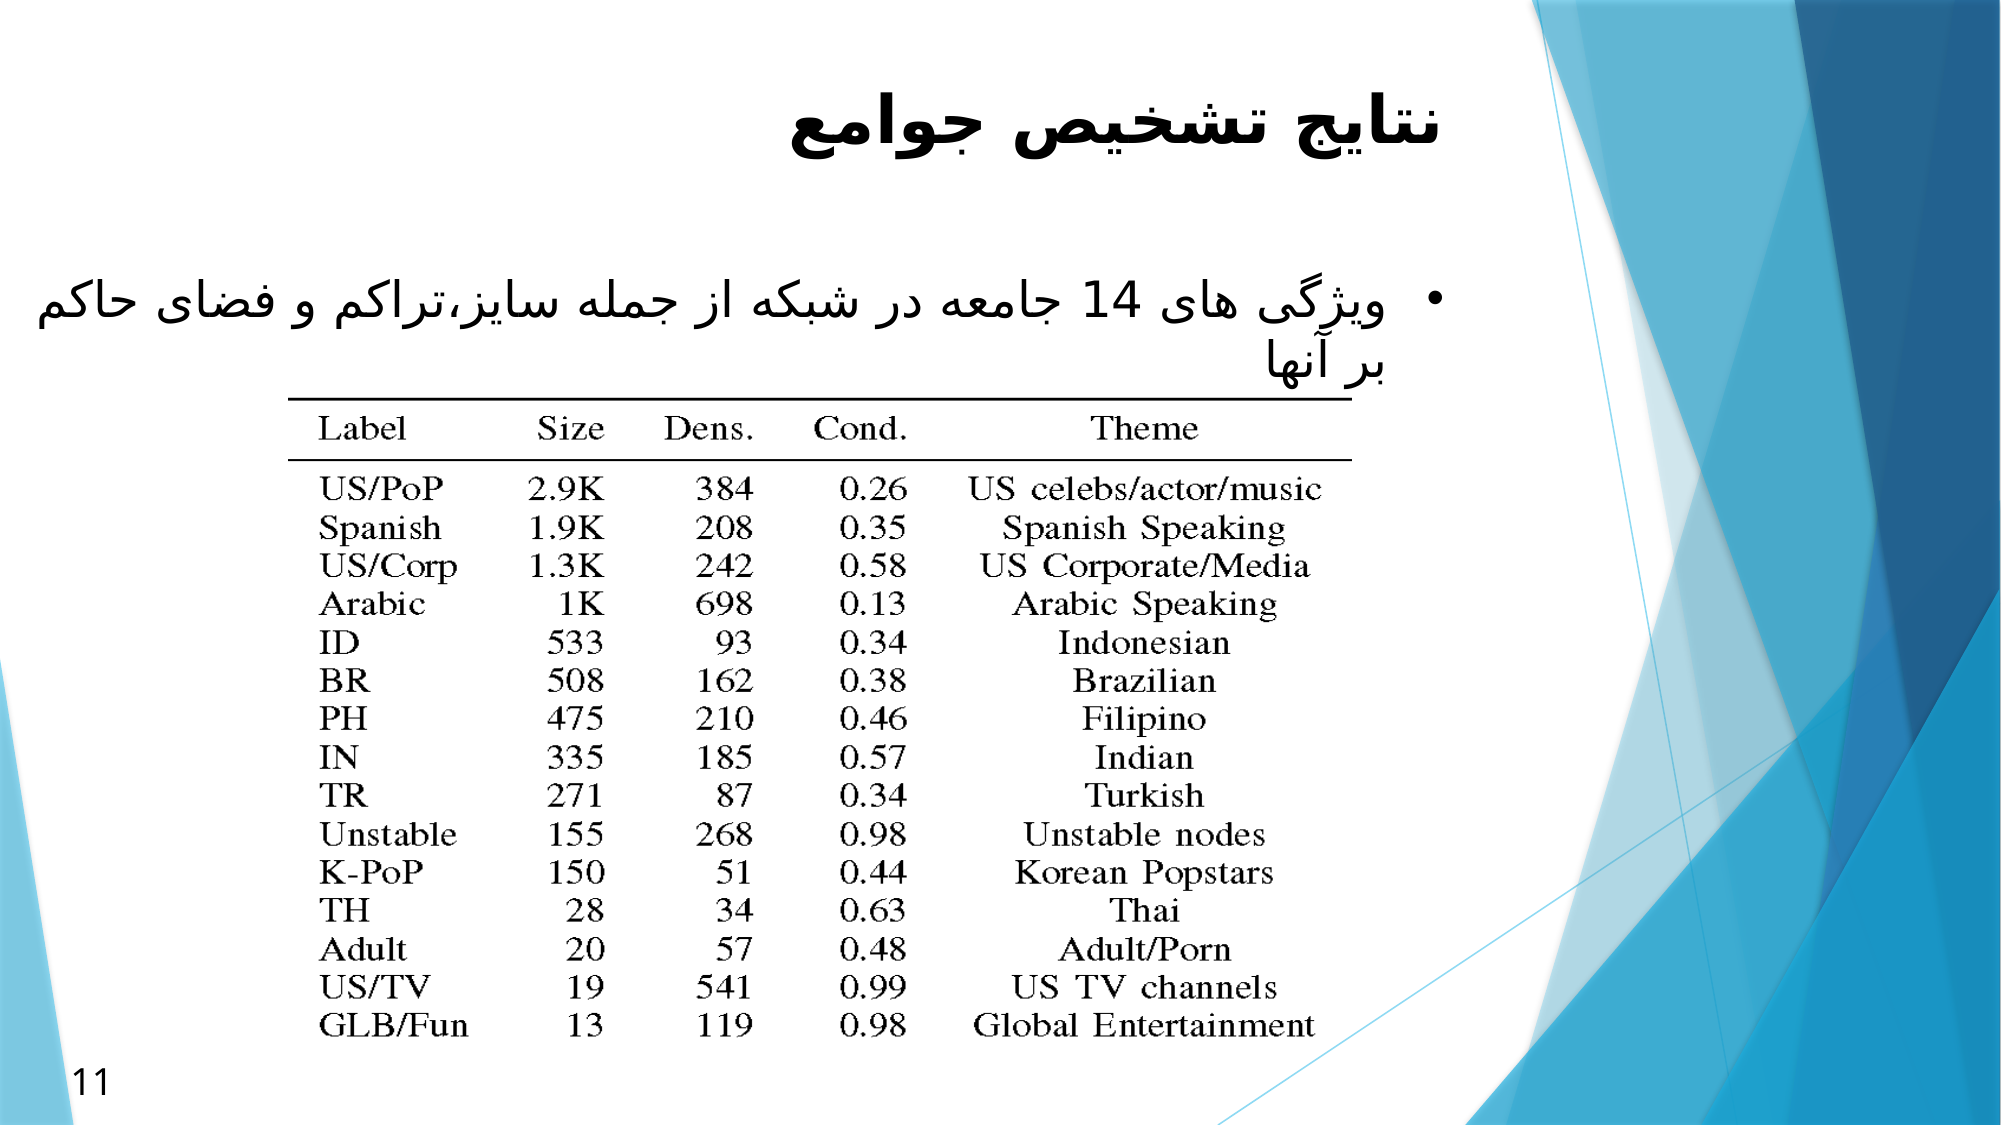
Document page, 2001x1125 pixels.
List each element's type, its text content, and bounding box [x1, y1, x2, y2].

picture [287, 376, 1352, 1057]
text_box 11 [55, 1050, 144, 1117]
text_box ویژگی های 14 جامعه در شبکه از جمله سایز،تراکم و فضای حاکم بر آنها [0, 260, 1459, 396]
text_box نتایج تشخیص جوامع [309, 69, 1459, 164]
